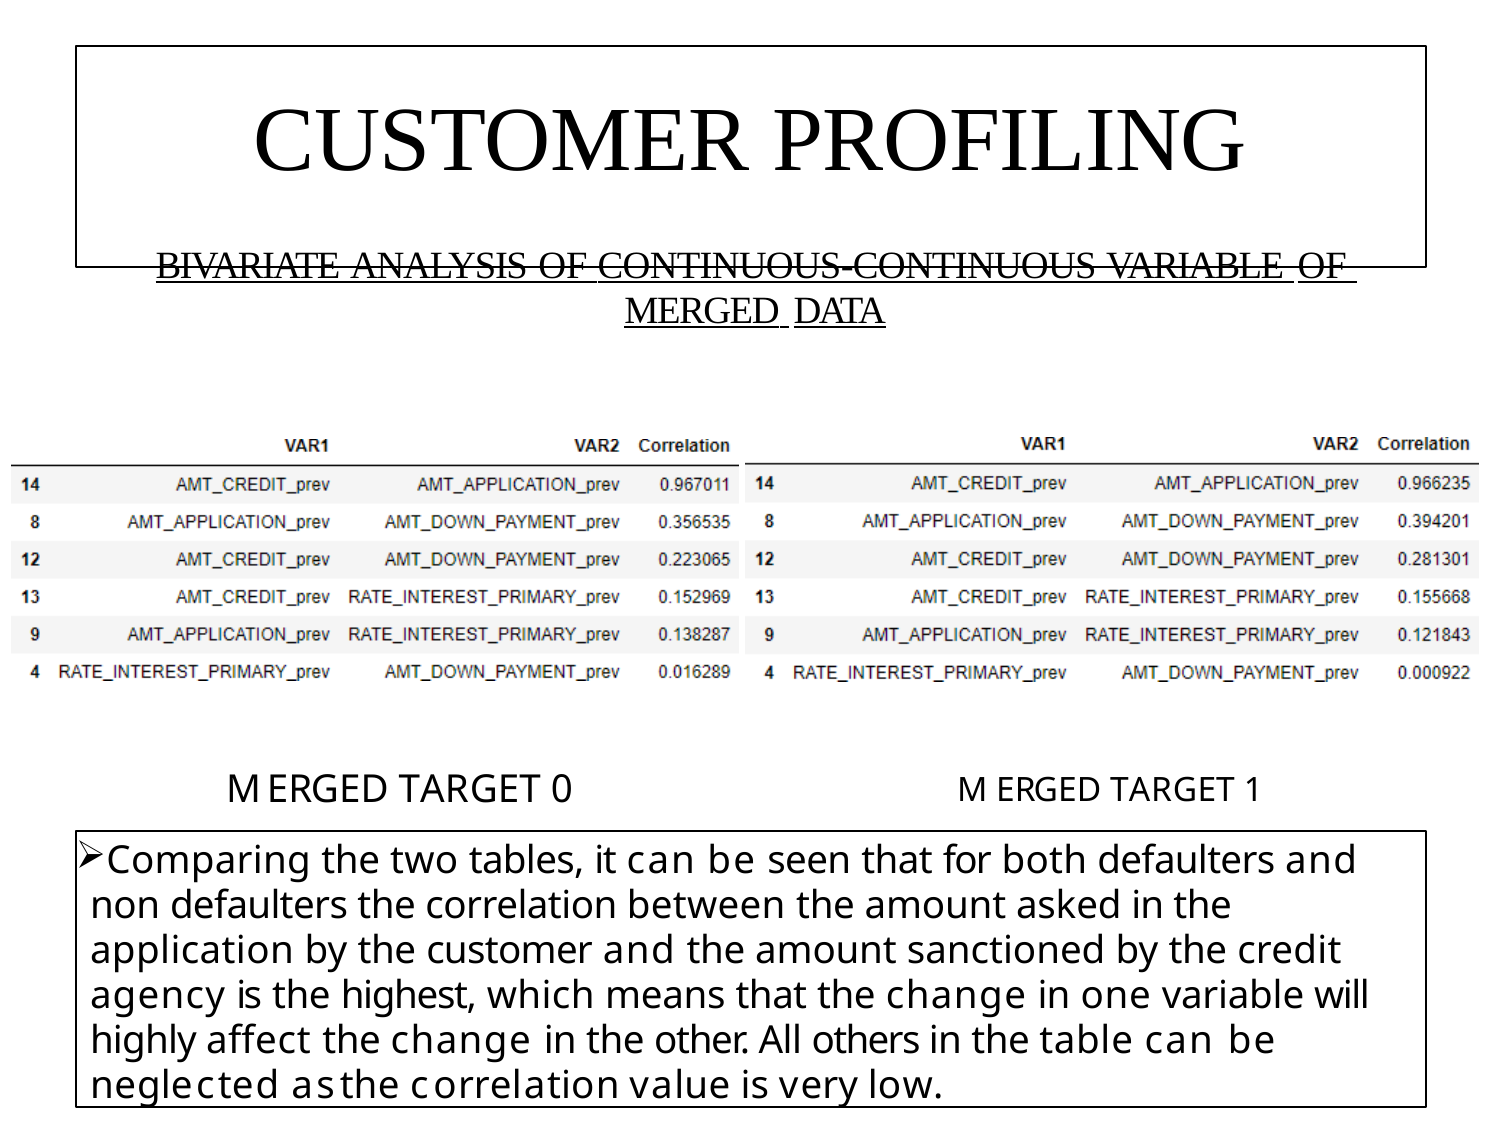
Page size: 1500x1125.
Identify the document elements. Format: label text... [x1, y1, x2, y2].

text_box MERGED TARGET 0 MERGED TARGET 1 [224, 743, 1294, 815]
text_box BIVARIATE ANALYSIS OF CONTINUOUS-CONTINUOUS VARIABLE OF MERGED DATA [153, 236, 1361, 332]
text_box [11, 436, 1479, 682]
title CUSTOMER PROFILING [75, 45, 1426, 267]
text_box Comparing the two tables, it can be seen that for both defaulters and non defaulters the correlation between the amount asked in the application by the customer and the amount sanctioned by the credit agency is the highest, which means that the change in one variable will highly affect the change in the other. All others in the table can be neglected as the correlation value is very low. [75, 830, 1426, 1107]
